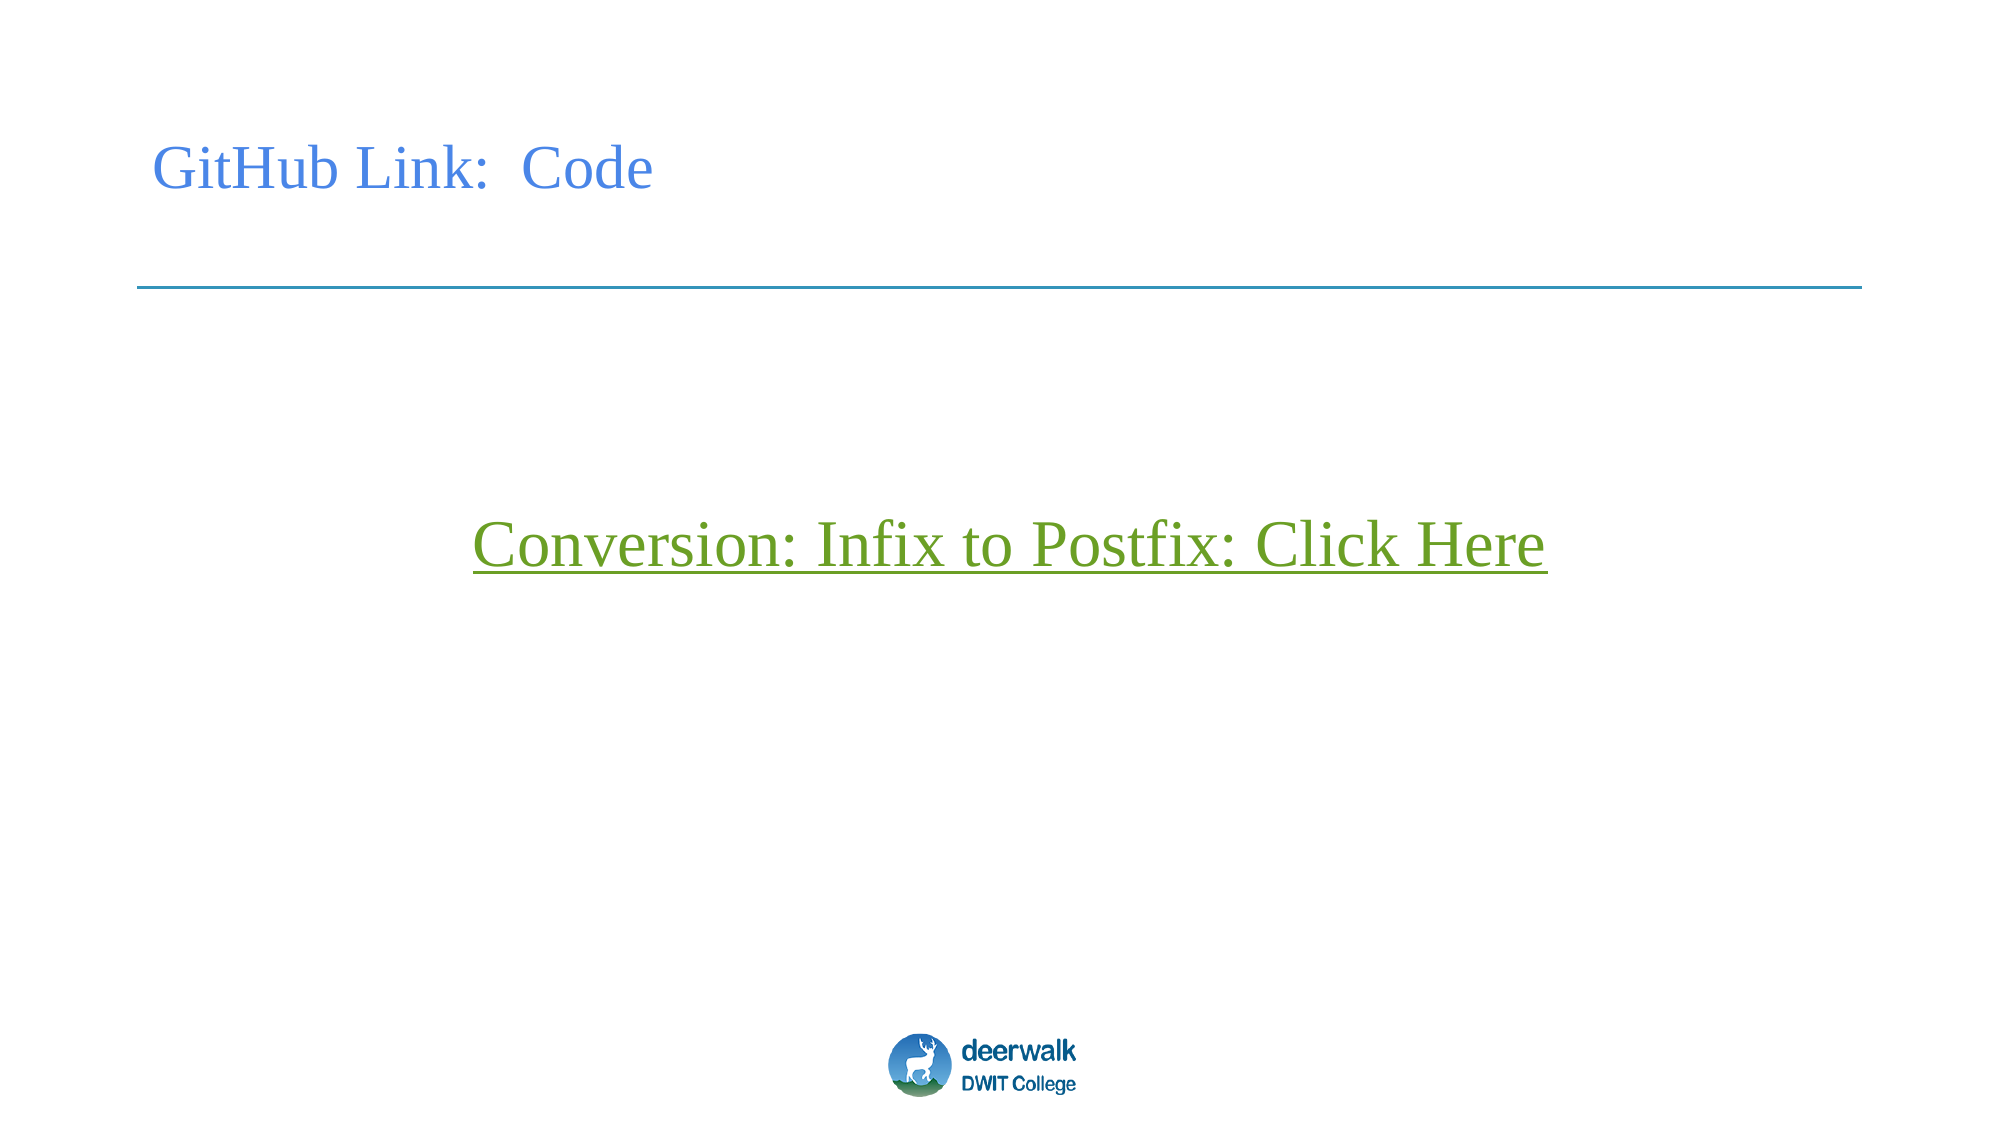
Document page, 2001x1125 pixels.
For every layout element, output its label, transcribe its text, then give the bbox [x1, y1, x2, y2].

list Conversion: Infix to Postfix: Click Here [148, 501, 1874, 775]
title GitHub Link: Code [137, 59, 1863, 278]
picture [873, 1013, 1103, 1120]
